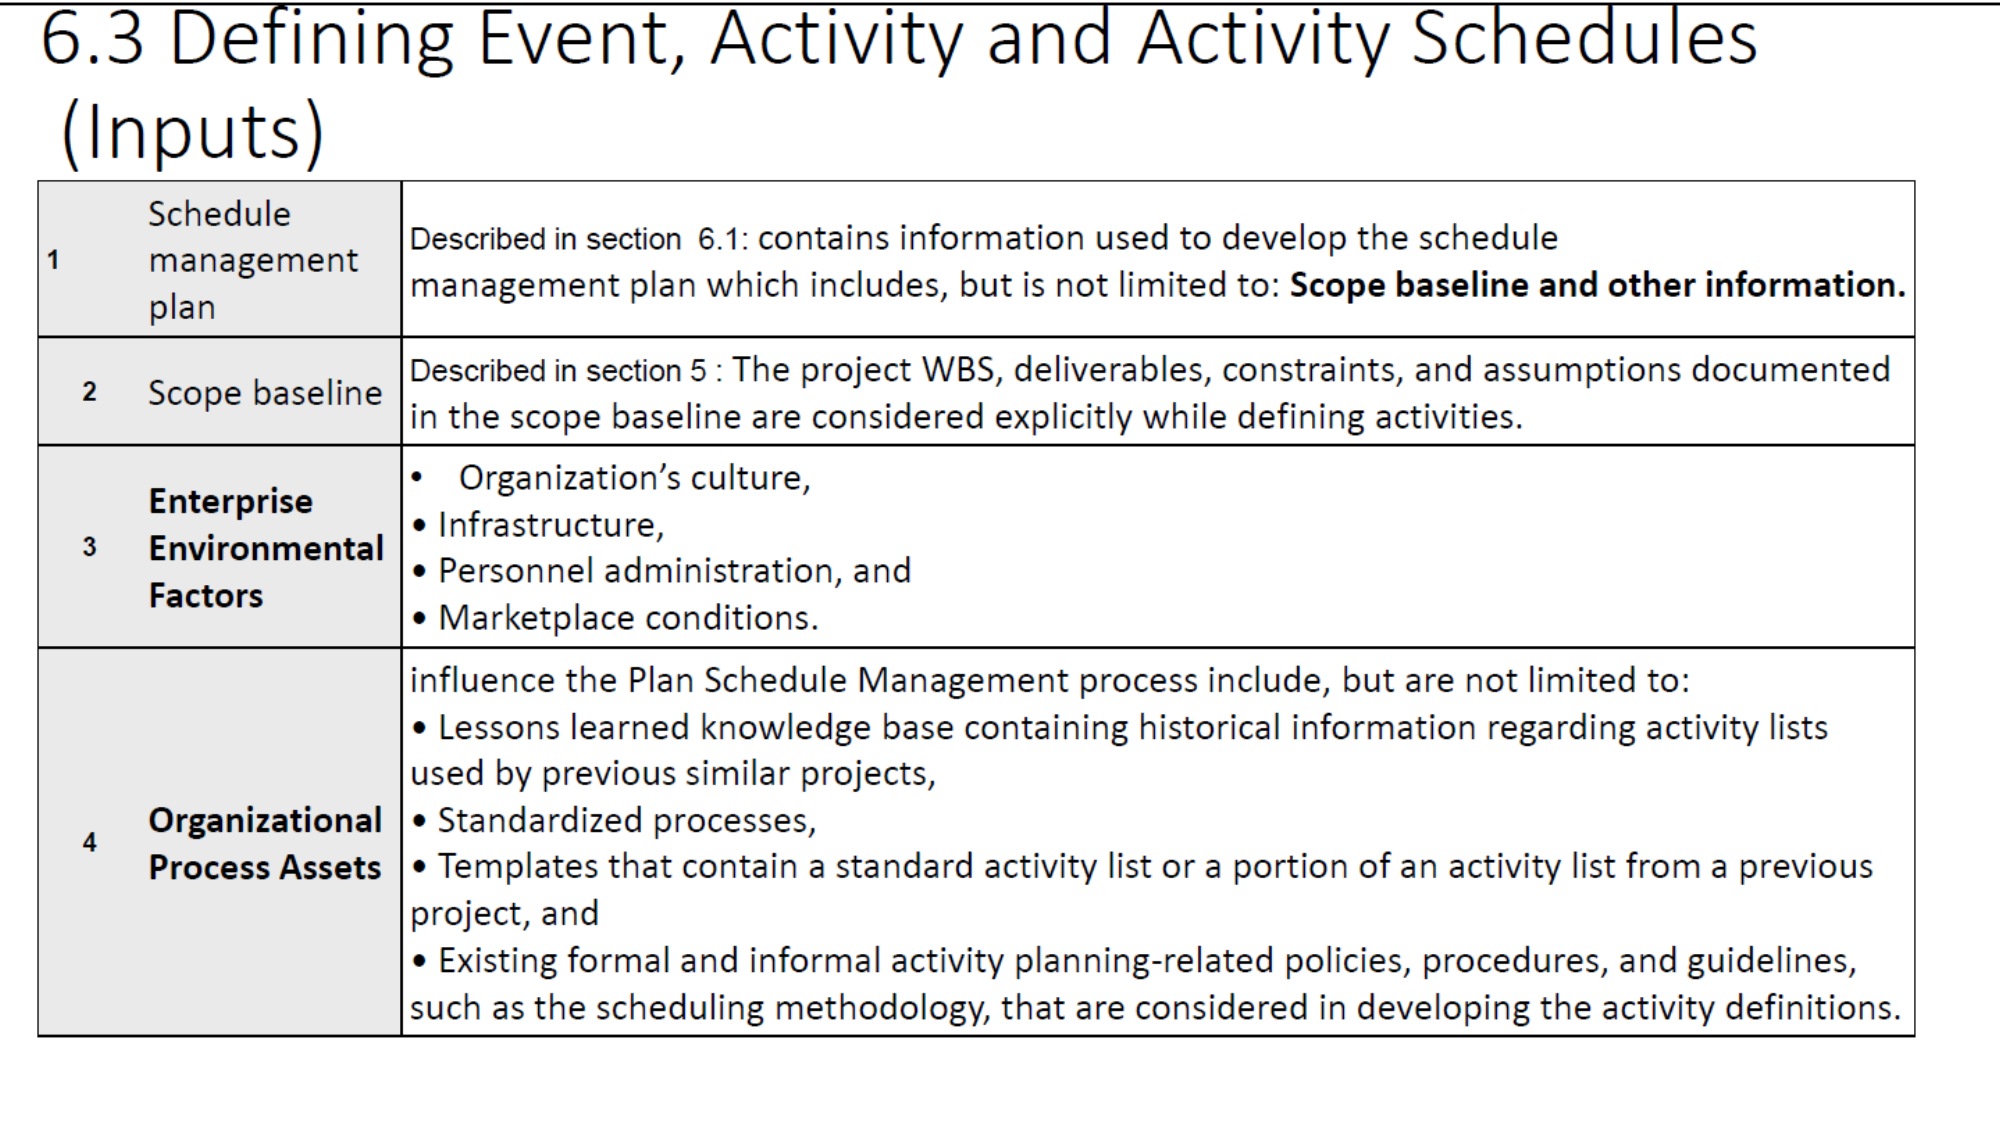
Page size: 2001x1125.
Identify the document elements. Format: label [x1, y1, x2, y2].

list [0, 0, 2000, 1125]
